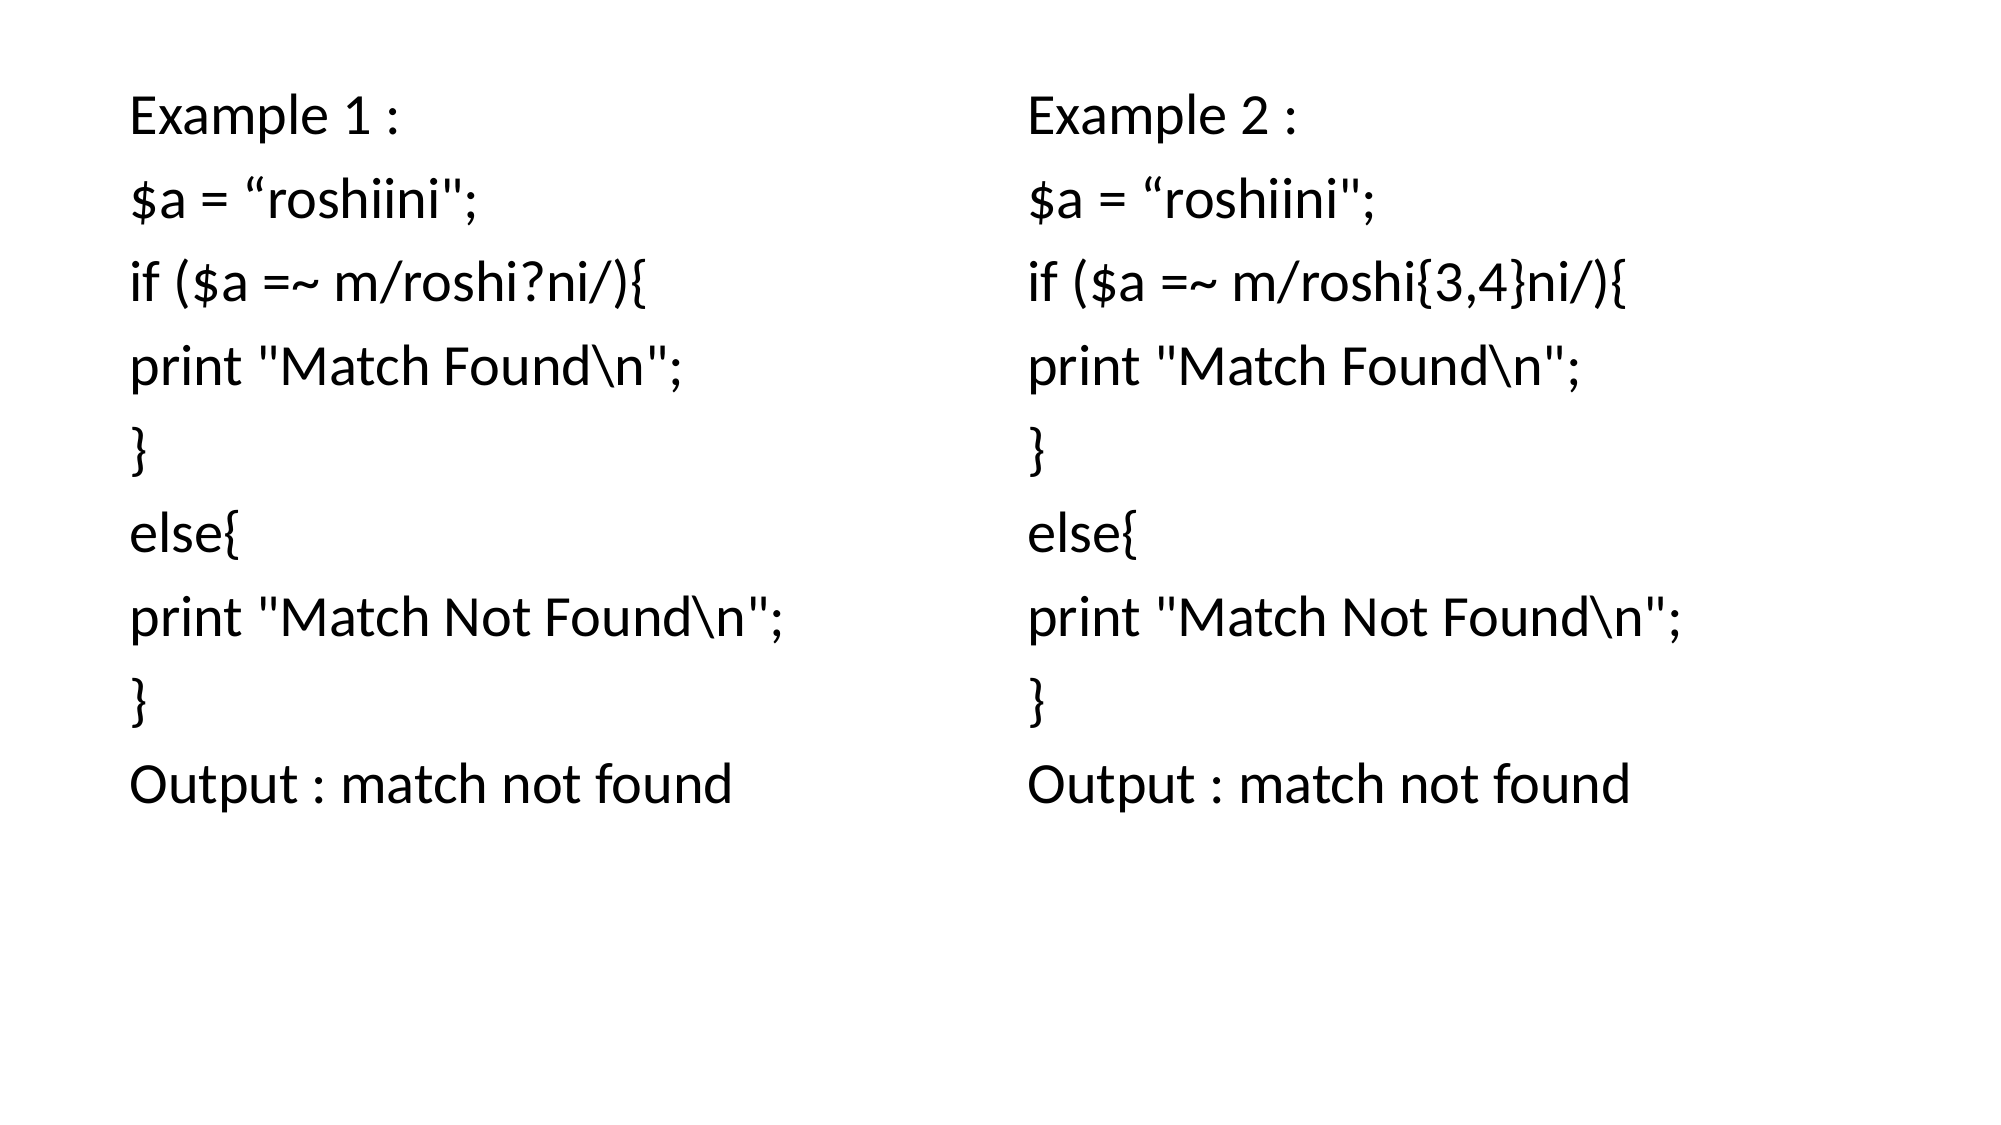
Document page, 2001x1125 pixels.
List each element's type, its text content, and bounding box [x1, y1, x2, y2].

list Example 1 : $a = “roshiini"; if ($a =~ m/roshi?ni/){ print "Match Found\n"; } else{ print "Match Not Found\n"; } Output : match not found [114, 76, 965, 1014]
list Example 2 : $a = “roshiini"; if ($a =~ m/roshi{3,4}ni/){ print "Match Found\n"; } else{ print "Match Not Found\n"; } Output : match not found [1012, 76, 1863, 1014]
